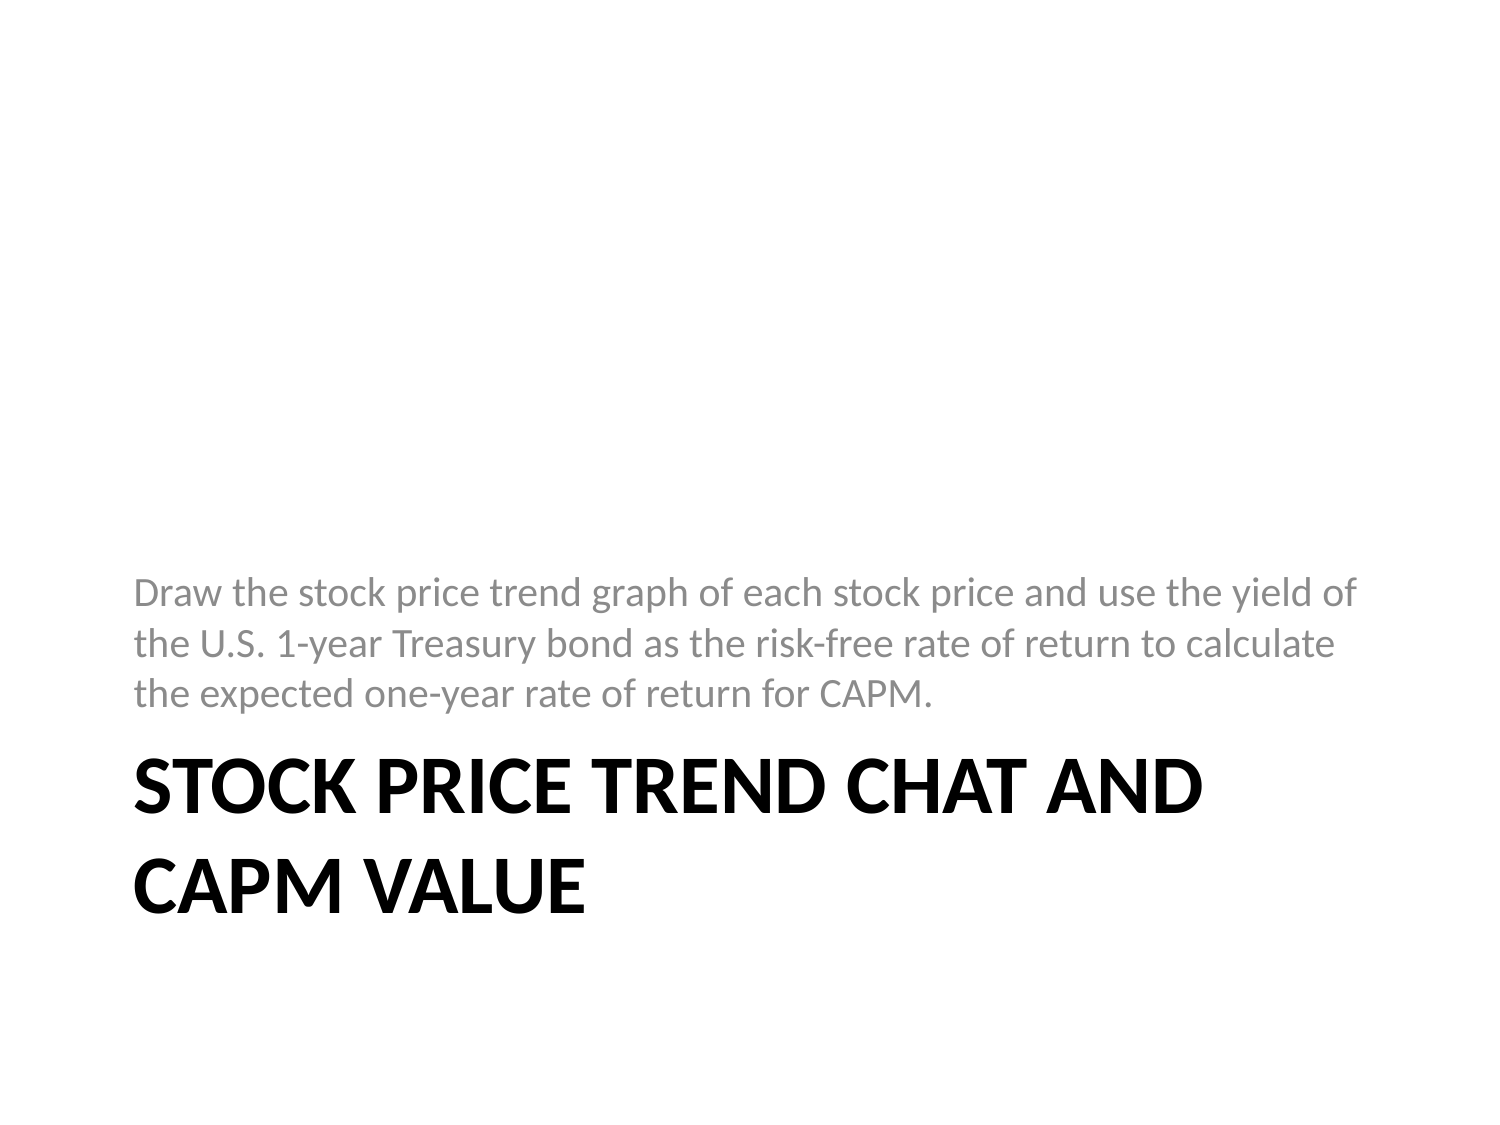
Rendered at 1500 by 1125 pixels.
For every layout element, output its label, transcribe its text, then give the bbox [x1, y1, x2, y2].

list Draw the stock price trend graph of each stock price and use the yield of the U.S. 1-year Treasury bond as the risk-free rate of return to calculate the expected one-year rate of return for CAPM. [118, 476, 1394, 723]
title Stock Price Trend Chat and CAPM Value [118, 723, 1394, 947]
